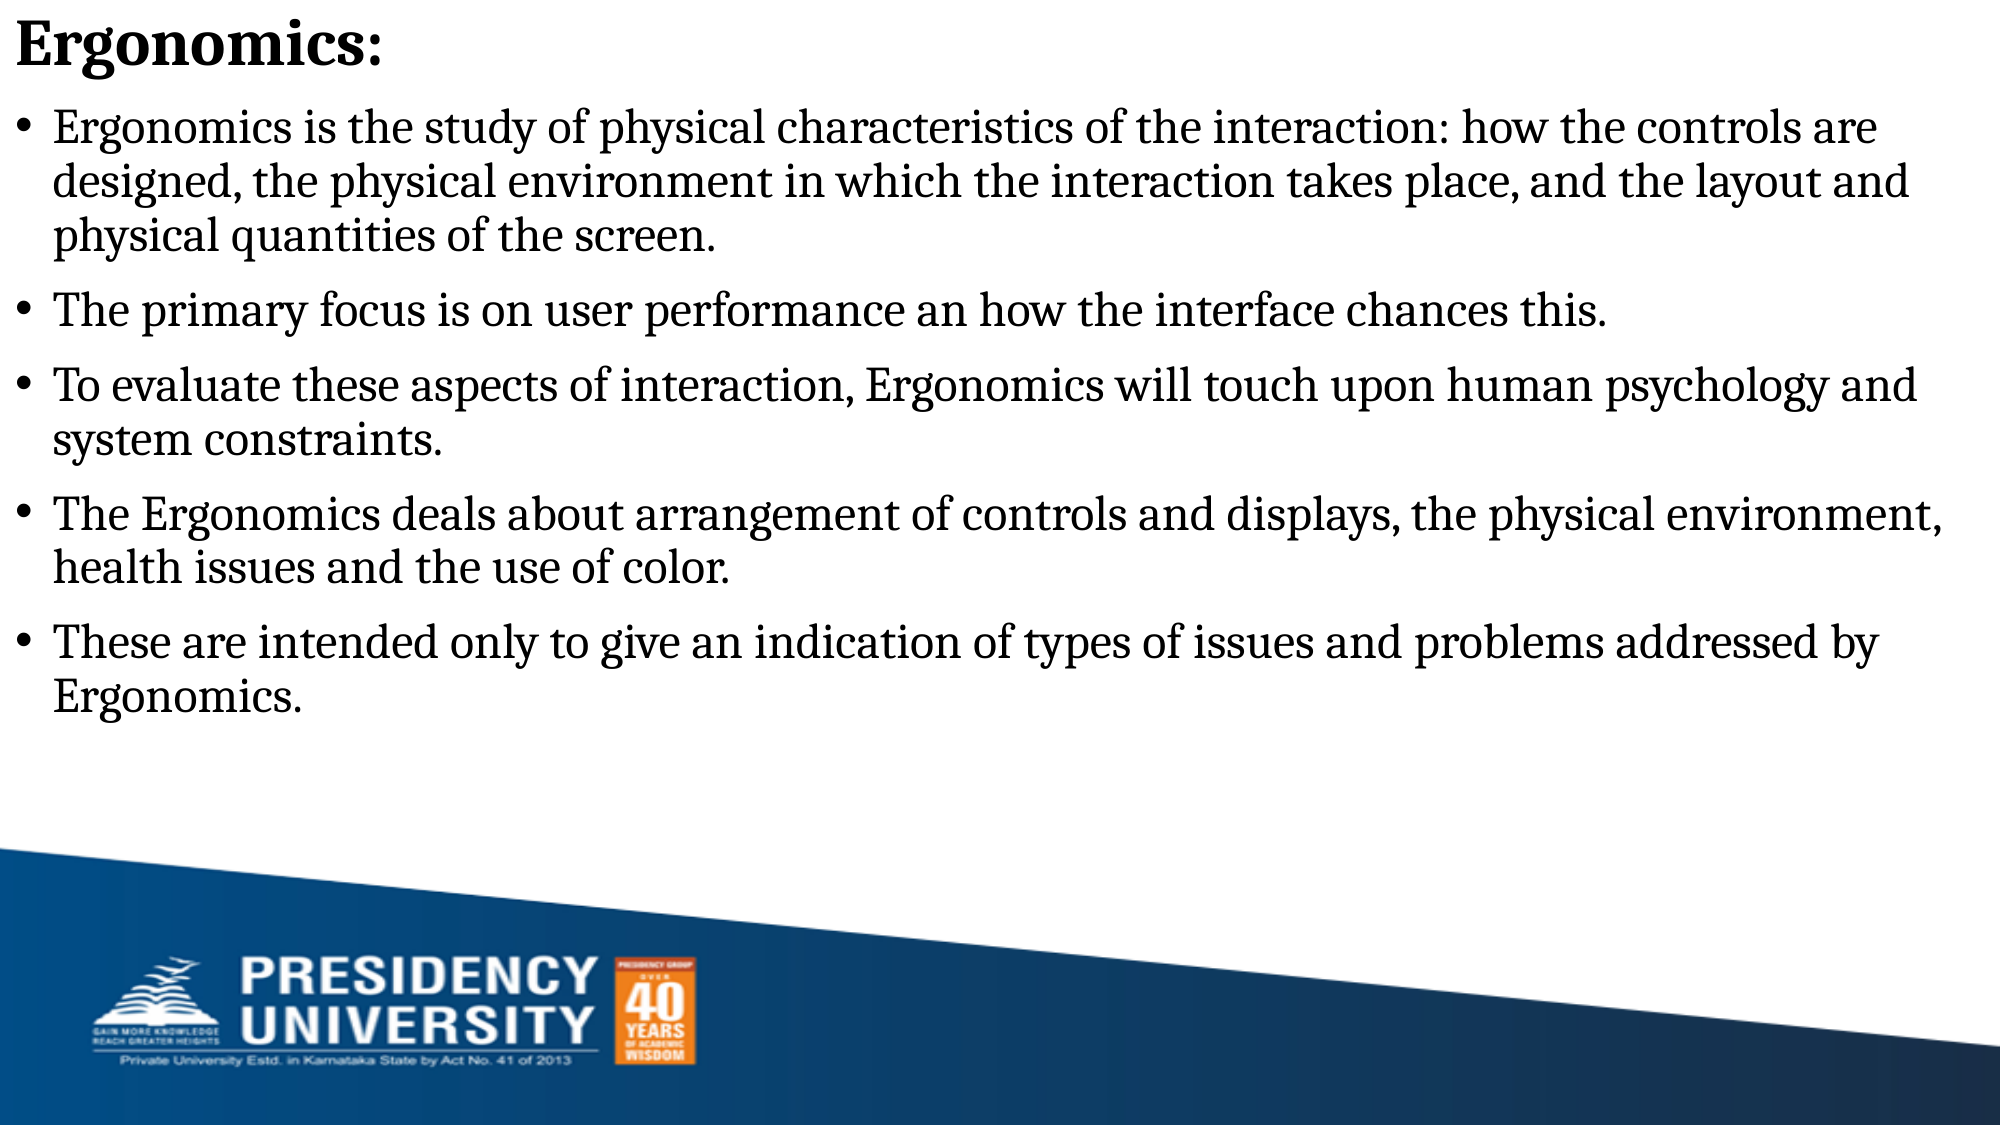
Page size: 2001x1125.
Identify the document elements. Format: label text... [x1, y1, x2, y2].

list Ergonomics: Ergonomics is the study of physical characteristics of the interaction: how the controls are designed, the physical environment in which the interaction takes place, and the layout and physical quantities of the screen. The primary focus is on user performance an how the interface chances this. To evaluate these aspects of interaction, Ergonomics will touch upon human psychology and system constraints. The Ergonomics deals about arrangement of controls and displays, the physical environment, health issues and the use of color. These are intended only to give an indication of types of issues and problems addressed by Ergonomics. [0, 0, 2000, 1125]
